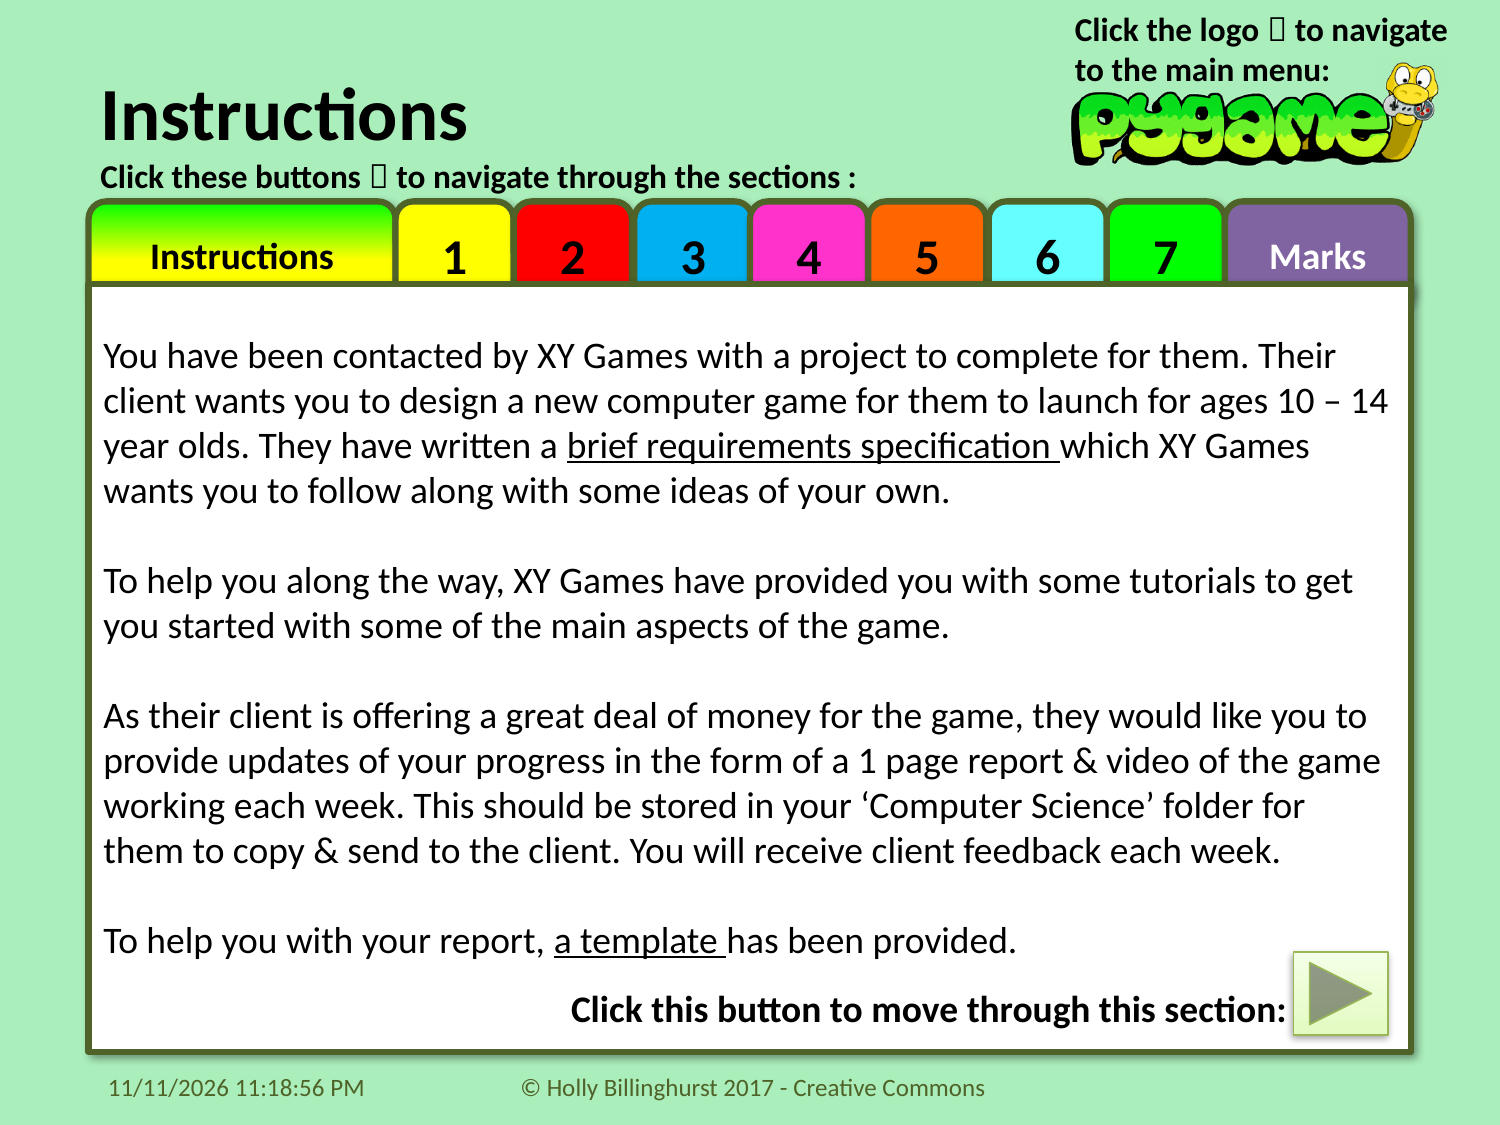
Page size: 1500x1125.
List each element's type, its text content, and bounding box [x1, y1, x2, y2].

text_box Click the logo  to navigate to the main menu: [1060, 0, 1485, 96]
text_box Click these buttons  to navigate through the sections : [85, 148, 985, 202]
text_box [88, 201, 1411, 1053]
text_box Instructions [85, 58, 750, 148]
footer © Holly Billinghurst 2017 - Creative Commons [438, 1061, 1068, 1116]
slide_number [92, 1061, 438, 1116]
picture [1068, 58, 1448, 171]
